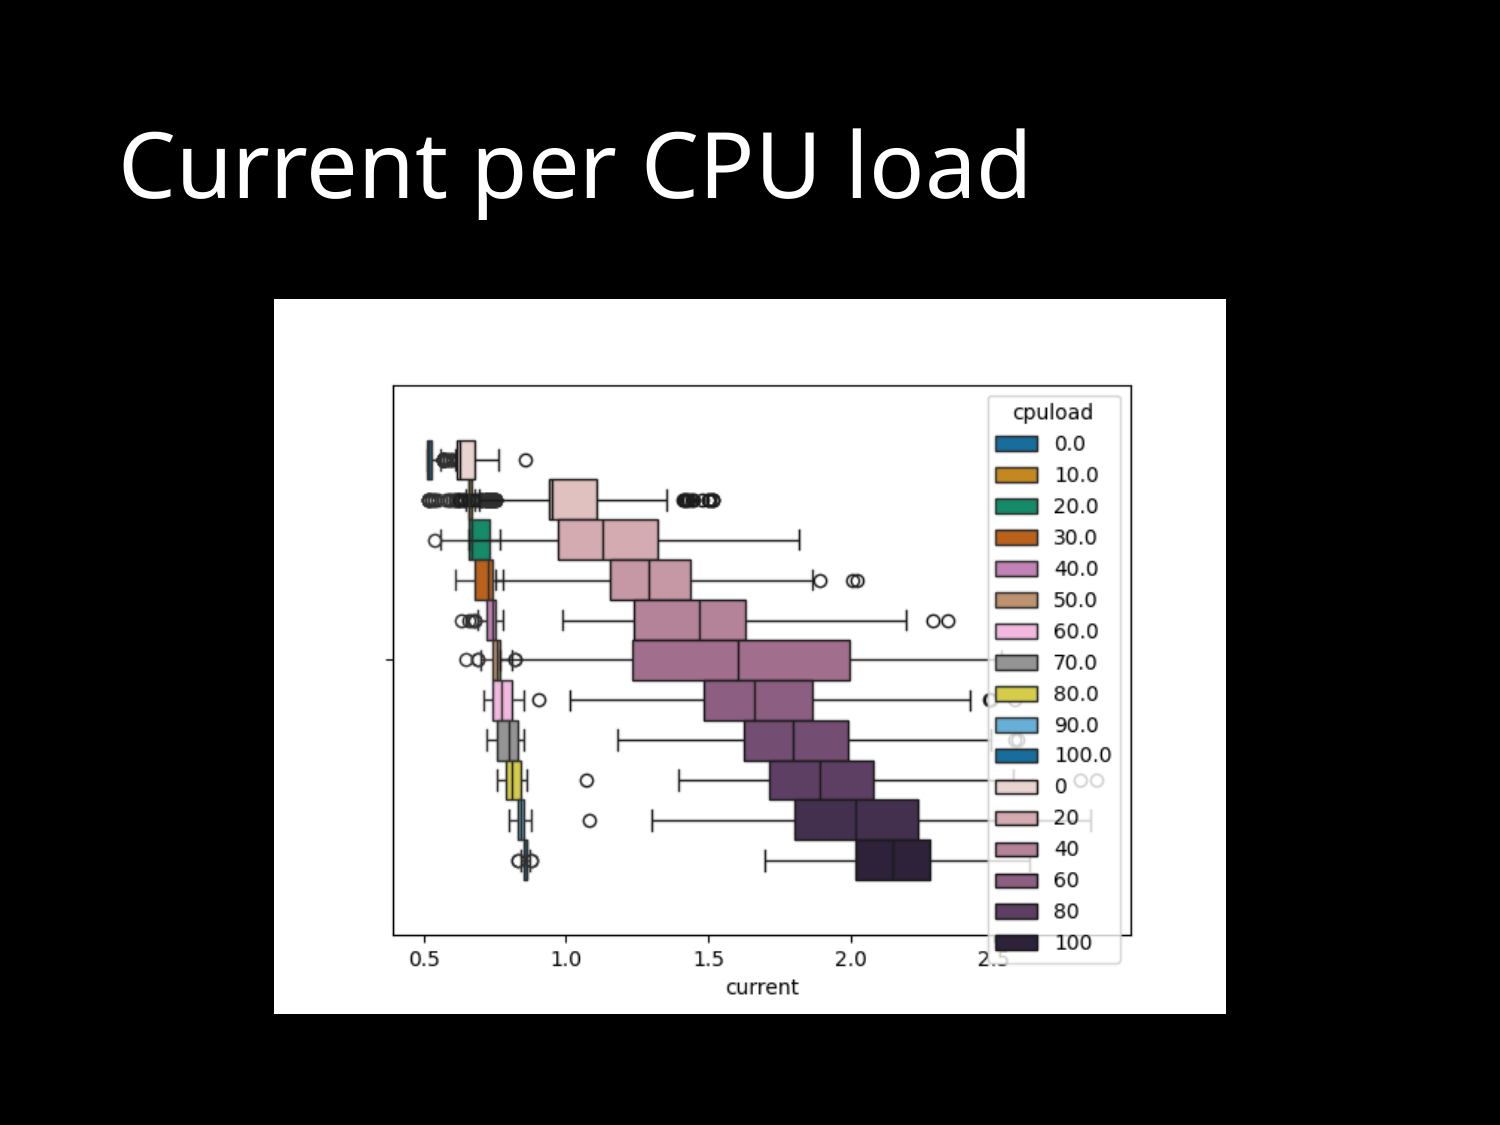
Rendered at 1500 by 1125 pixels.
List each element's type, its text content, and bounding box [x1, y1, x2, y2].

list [273, 298, 1227, 1014]
title Current per CPU load [103, 59, 1397, 278]
